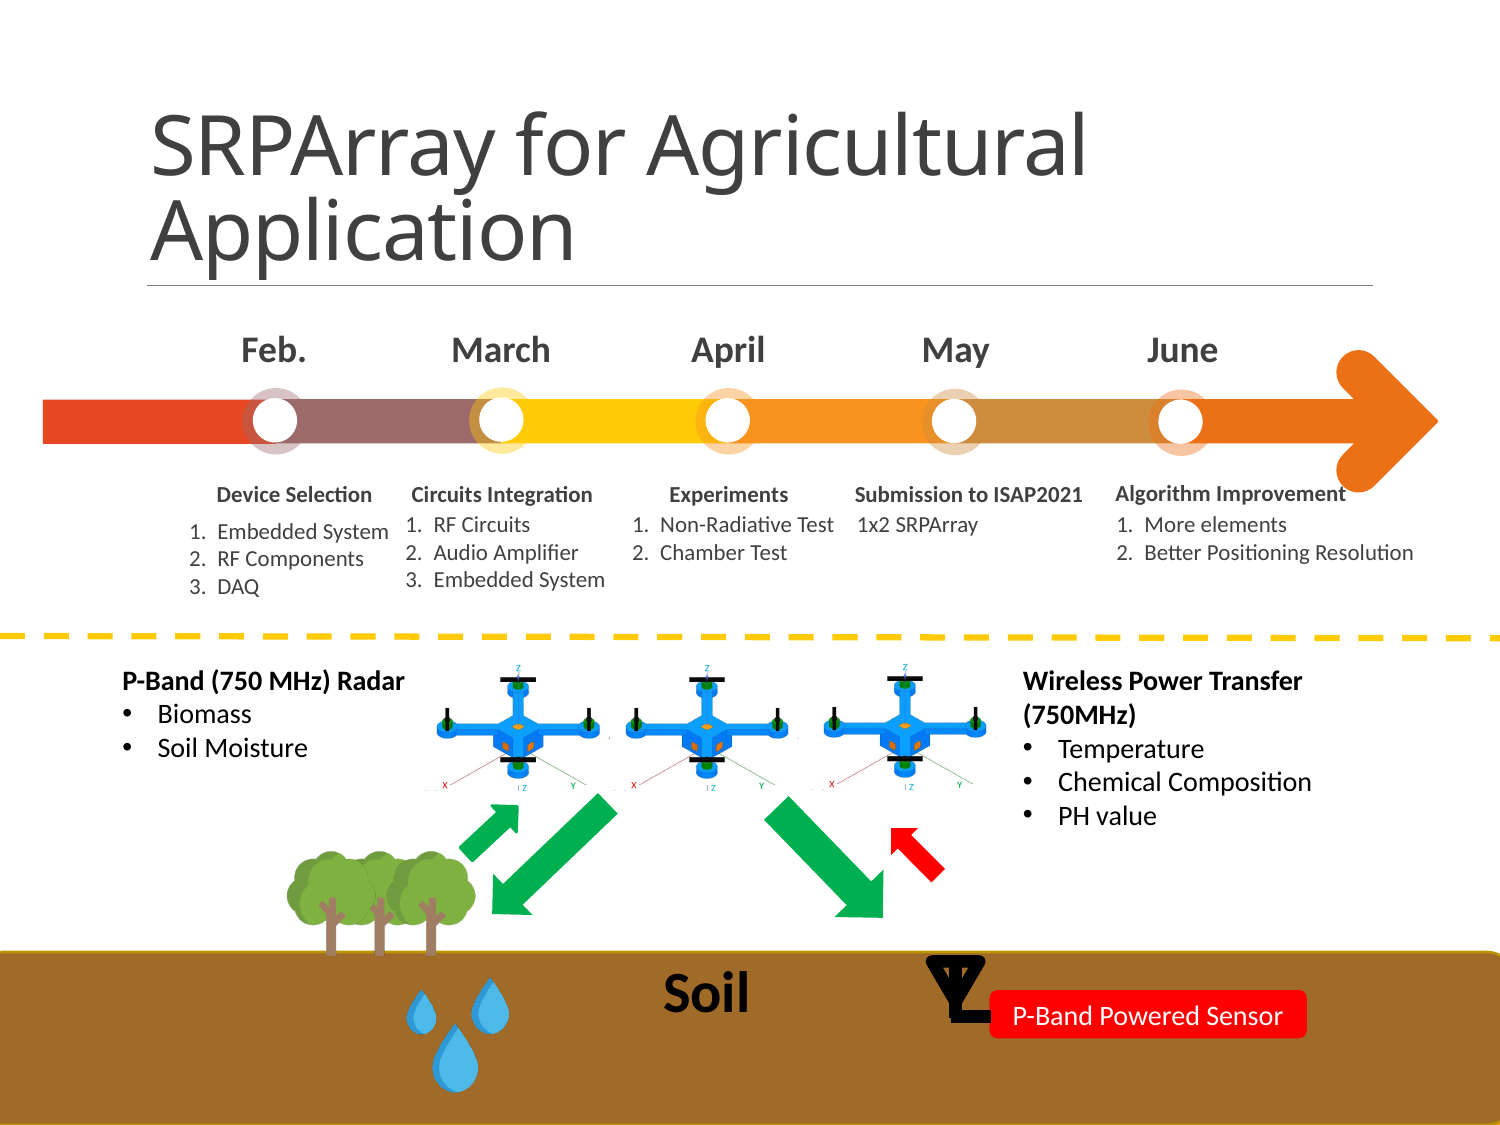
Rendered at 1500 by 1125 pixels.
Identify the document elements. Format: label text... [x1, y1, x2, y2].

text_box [468, 386, 536, 455]
text_box [320, 398, 465, 445]
text_box [42, 398, 239, 445]
text_box [1335, 348, 1440, 467]
text_box May [872, 317, 1039, 378]
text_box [388, 471, 655, 602]
text_box March [417, 317, 585, 378]
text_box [840, 471, 1064, 546]
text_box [694, 387, 763, 455]
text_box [615, 471, 865, 574]
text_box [1064, 470, 1432, 574]
text_box June [1099, 317, 1267, 378]
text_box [1147, 388, 1216, 457]
text_box Feb. [192, 317, 357, 378]
text_box [544, 398, 692, 445]
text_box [921, 388, 989, 456]
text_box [242, 387, 310, 455]
text_box [1223, 398, 1373, 445]
text_box April [645, 317, 812, 378]
picture [397, 975, 516, 1095]
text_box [107, 654, 1437, 1033]
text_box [149, 471, 463, 632]
text_box [997, 398, 1144, 445]
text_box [0, 635, 1500, 639]
text_box [0, 950, 1500, 1125]
text_box [771, 398, 918, 445]
picture [271, 844, 490, 963]
title SRPArray for Agricultural Application [135, 47, 1373, 285]
